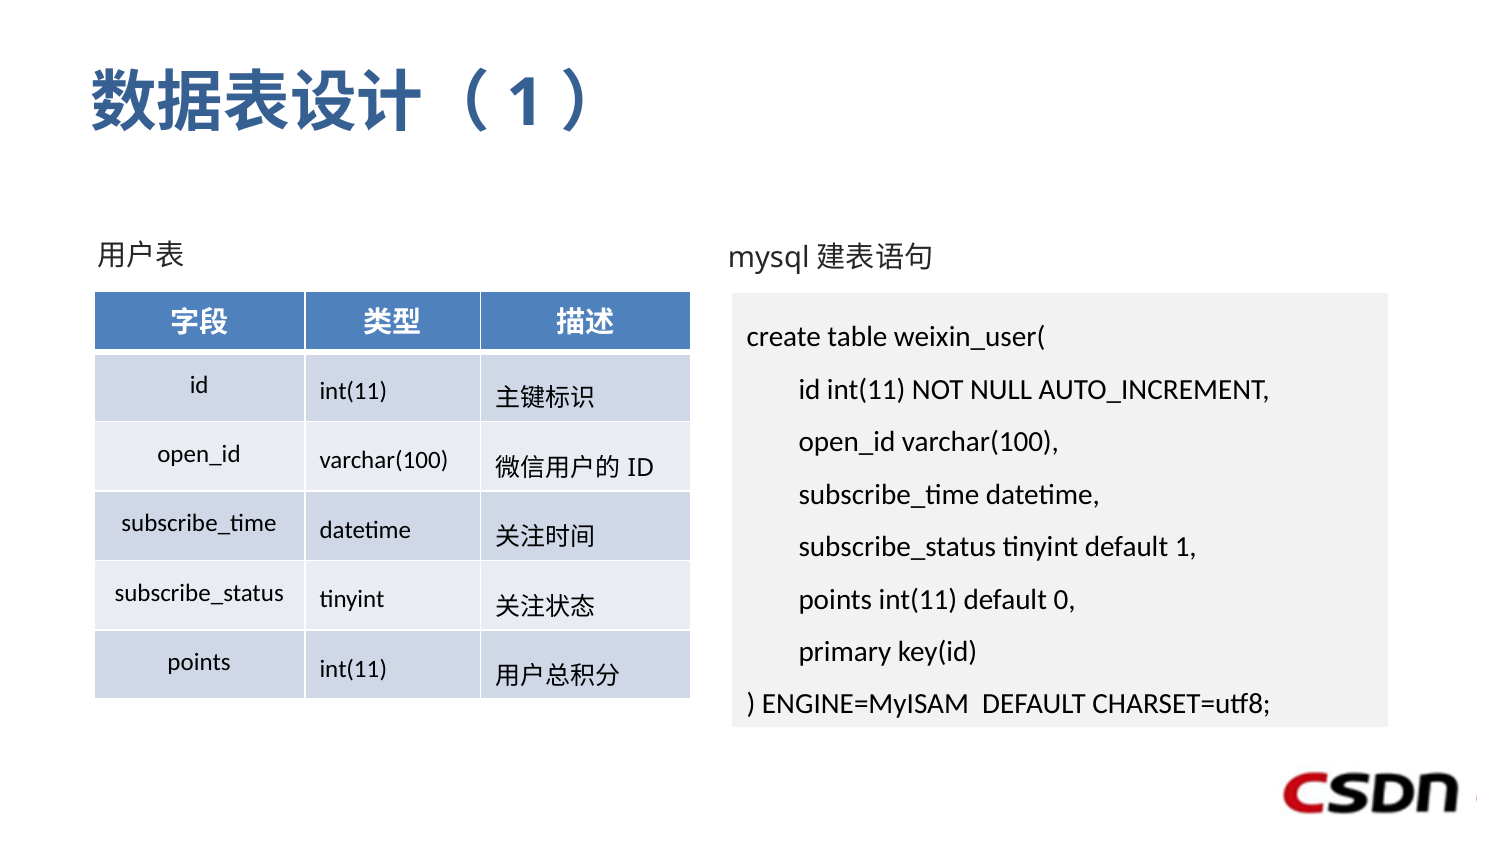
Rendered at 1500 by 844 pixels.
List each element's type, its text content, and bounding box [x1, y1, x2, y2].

table_header 描述 [481, 292, 690, 349]
table_cell 微信用户的ID [481, 422, 690, 490]
table_cell open_id [95, 422, 304, 490]
table_cell 关注状态 [481, 561, 690, 629]
table_cell tinyint [306, 561, 480, 629]
text_box create table weixin_user( id int(11) NOT NULL AUTO_INCREMENT, open_id varchar(100), subscribe_time datetime, subscribe_status tinyint default 1, points int(11) default 0, primary key(id) ) ENGINE=MyISAM DEFAULT CHARSET=utf8; [731, 292, 1389, 728]
table_header 类型 [306, 292, 480, 349]
text_box 用户表 [82, 228, 200, 279]
table_cell 主键标识 [481, 355, 690, 421]
table_cell points [95, 631, 304, 698]
table_cell datetime [306, 492, 480, 560]
table_cell id [95, 355, 304, 421]
table_cell subscribe_time [95, 492, 304, 560]
table_header 字段 [95, 292, 304, 349]
table_cell 用户总积分 [481, 631, 690, 698]
table_cell int(11) [306, 631, 480, 698]
text_box mysql建表语句 [713, 230, 949, 281]
table_cell 关注时间 [481, 492, 690, 560]
picture [1257, 740, 1477, 824]
table_cell varchar(100) [306, 422, 480, 490]
table_cell int(11) [306, 355, 480, 421]
table_cell subscribe_status [95, 561, 304, 629]
title 数据表设计（1） [75, 45, 1425, 153]
